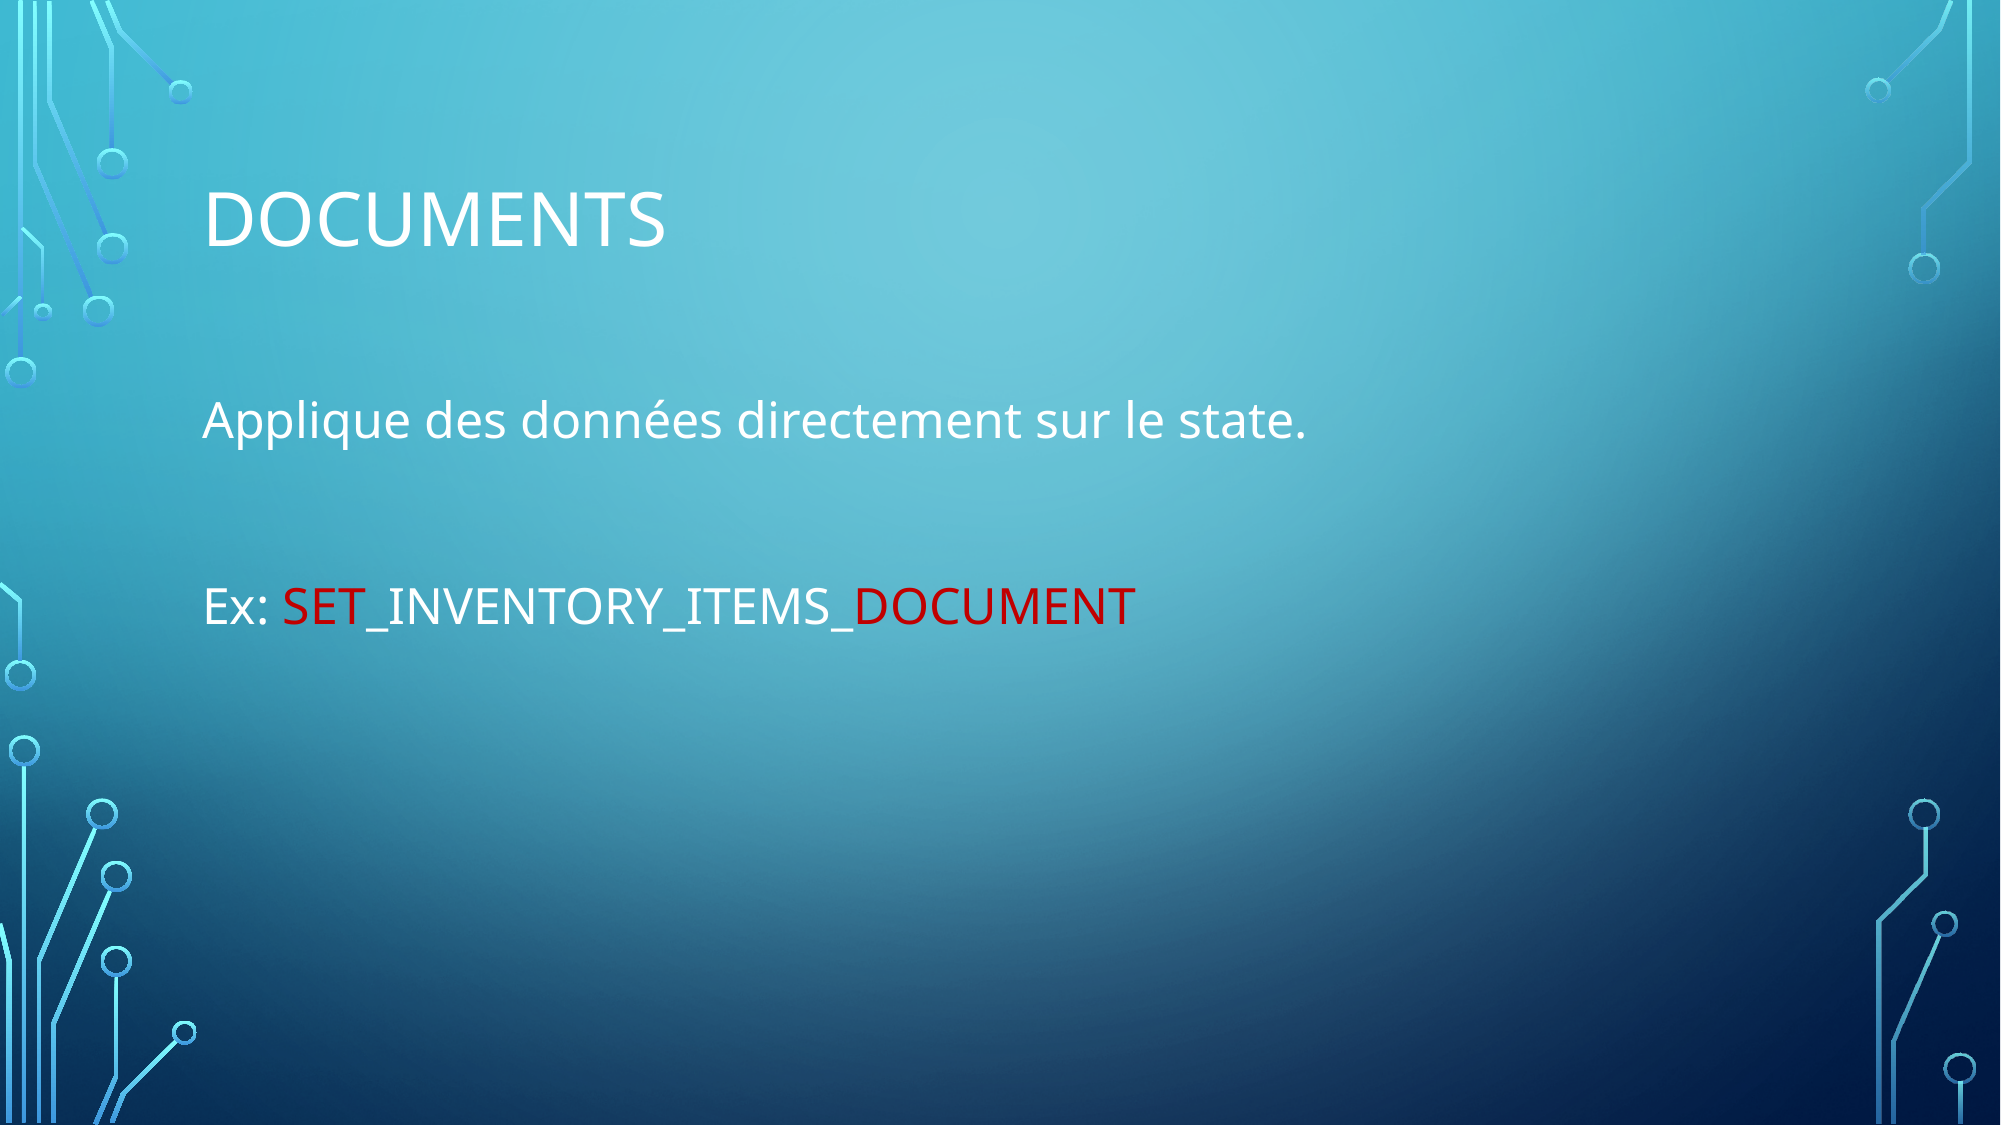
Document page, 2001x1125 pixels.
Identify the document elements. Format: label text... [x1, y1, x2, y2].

list Applique des données directement sur le state. Ex: SET_INVENTORY_ITEMS_DOCUMENT [187, 369, 1813, 950]
title Documents [187, 101, 1813, 344]
